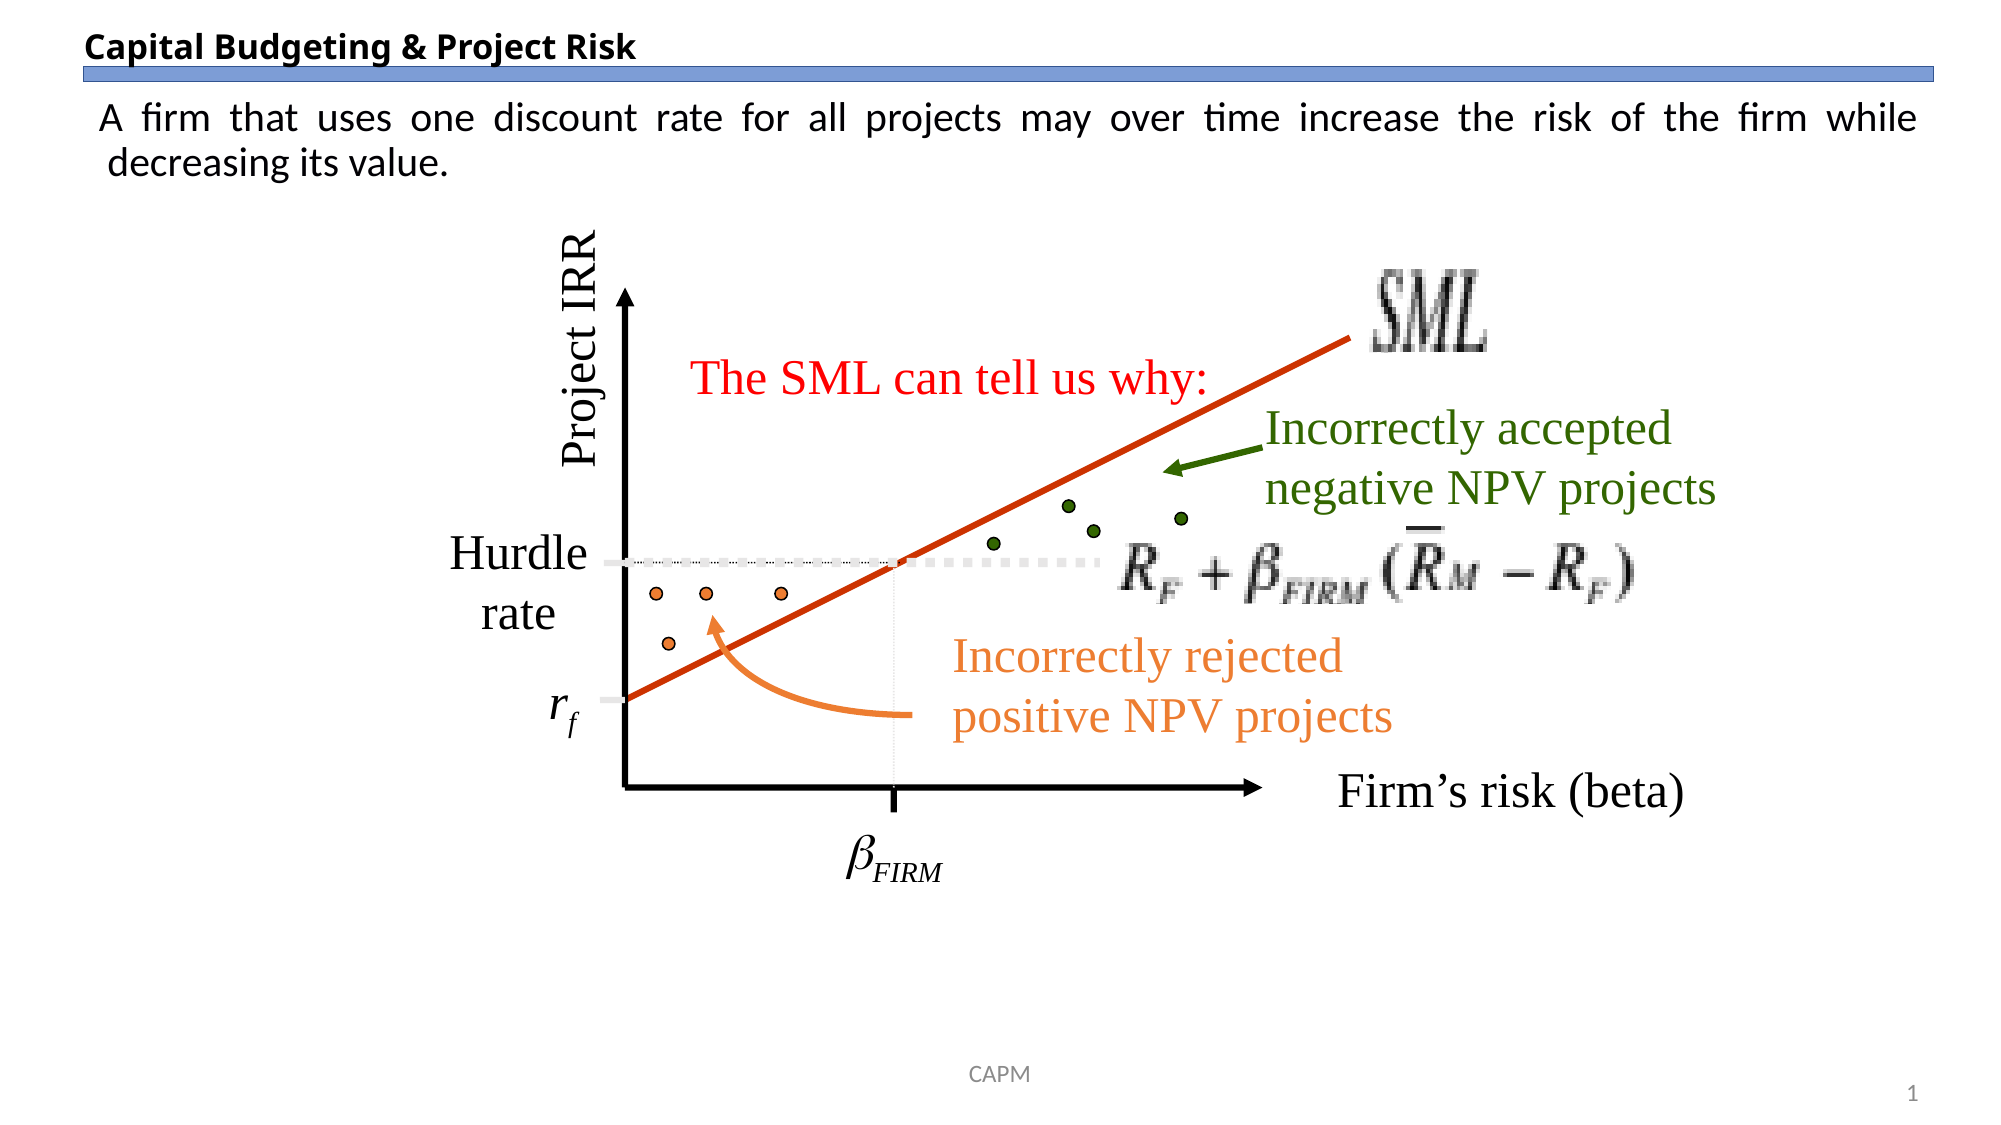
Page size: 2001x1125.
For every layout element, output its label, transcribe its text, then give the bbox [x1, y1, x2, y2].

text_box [1162, 387, 1750, 524]
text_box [712, 615, 1450, 752]
text_box [649, 587, 663, 600]
text_box [774, 587, 788, 600]
title Capital Budgeting & Project Risk [83, 6, 1935, 67]
text_box [987, 537, 1000, 550]
text_box [618, 287, 632, 562]
footer CAPM [662, 1042, 1338, 1103]
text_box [824, 752, 963, 888]
text_box Project IRR [537, 215, 613, 512]
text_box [1362, 262, 1488, 353]
slide_number 1 [1834, 1061, 1934, 1122]
text_box [699, 587, 713, 600]
list A firm that uses one discount rate for all projects may over time increase the risk of the firm while decreasing its value. [83, 87, 1934, 1041]
text_box Firm’s risk (beta) [1050, 749, 1700, 825]
text_box Hurdle rate [425, 512, 613, 648]
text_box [824, 562, 963, 615]
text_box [512, 662, 625, 738]
text_box [662, 637, 675, 650]
text_box [1062, 499, 1075, 513]
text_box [1110, 522, 1638, 604]
text_box The SML can tell us why: [674, 337, 1275, 413]
text_box [1087, 524, 1100, 538]
